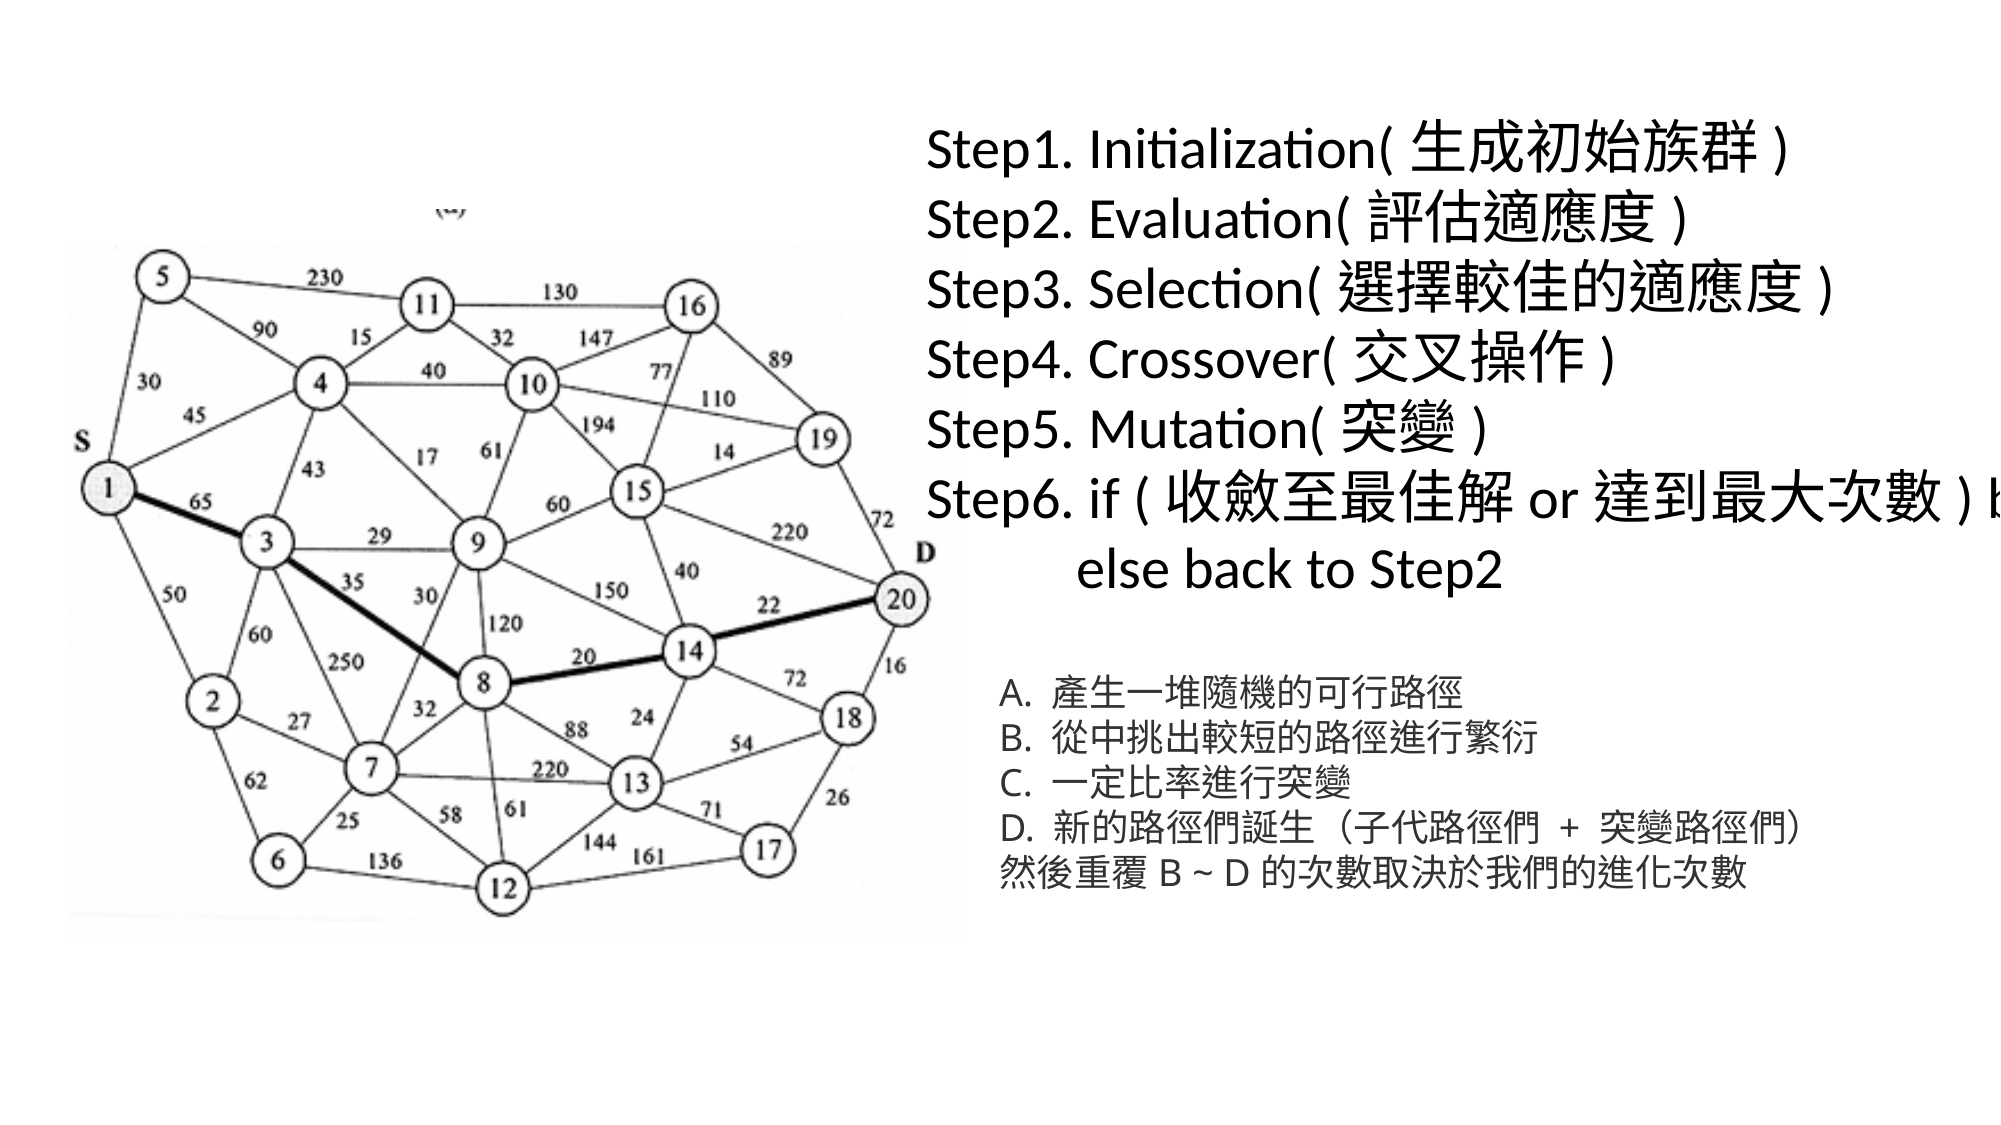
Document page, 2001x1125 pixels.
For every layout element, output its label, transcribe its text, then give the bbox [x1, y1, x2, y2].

picture [36, 209, 968, 954]
text_box A. 產生一堆隨機的可行路徑 B. 從中挑出較短的路徑進行繁衍 C. 一定比率進行突變 D. 新的路徑們誕生（子代路徑們 + 突變路徑們） 然後重覆B ~ D的次數取決於我們的進化次數 [984, 661, 1985, 902]
text_box Step1. Initialization(生成初始族群) Step2. Evaluation(評估適應度) Step3. Selection(選擇較佳的適應度) Step4. Crossover(交叉操作) Step5. Mutation(突變) Step6. if (收斂至最佳解or達到最大次數) break else back to Step2 [911, 102, 2000, 608]
